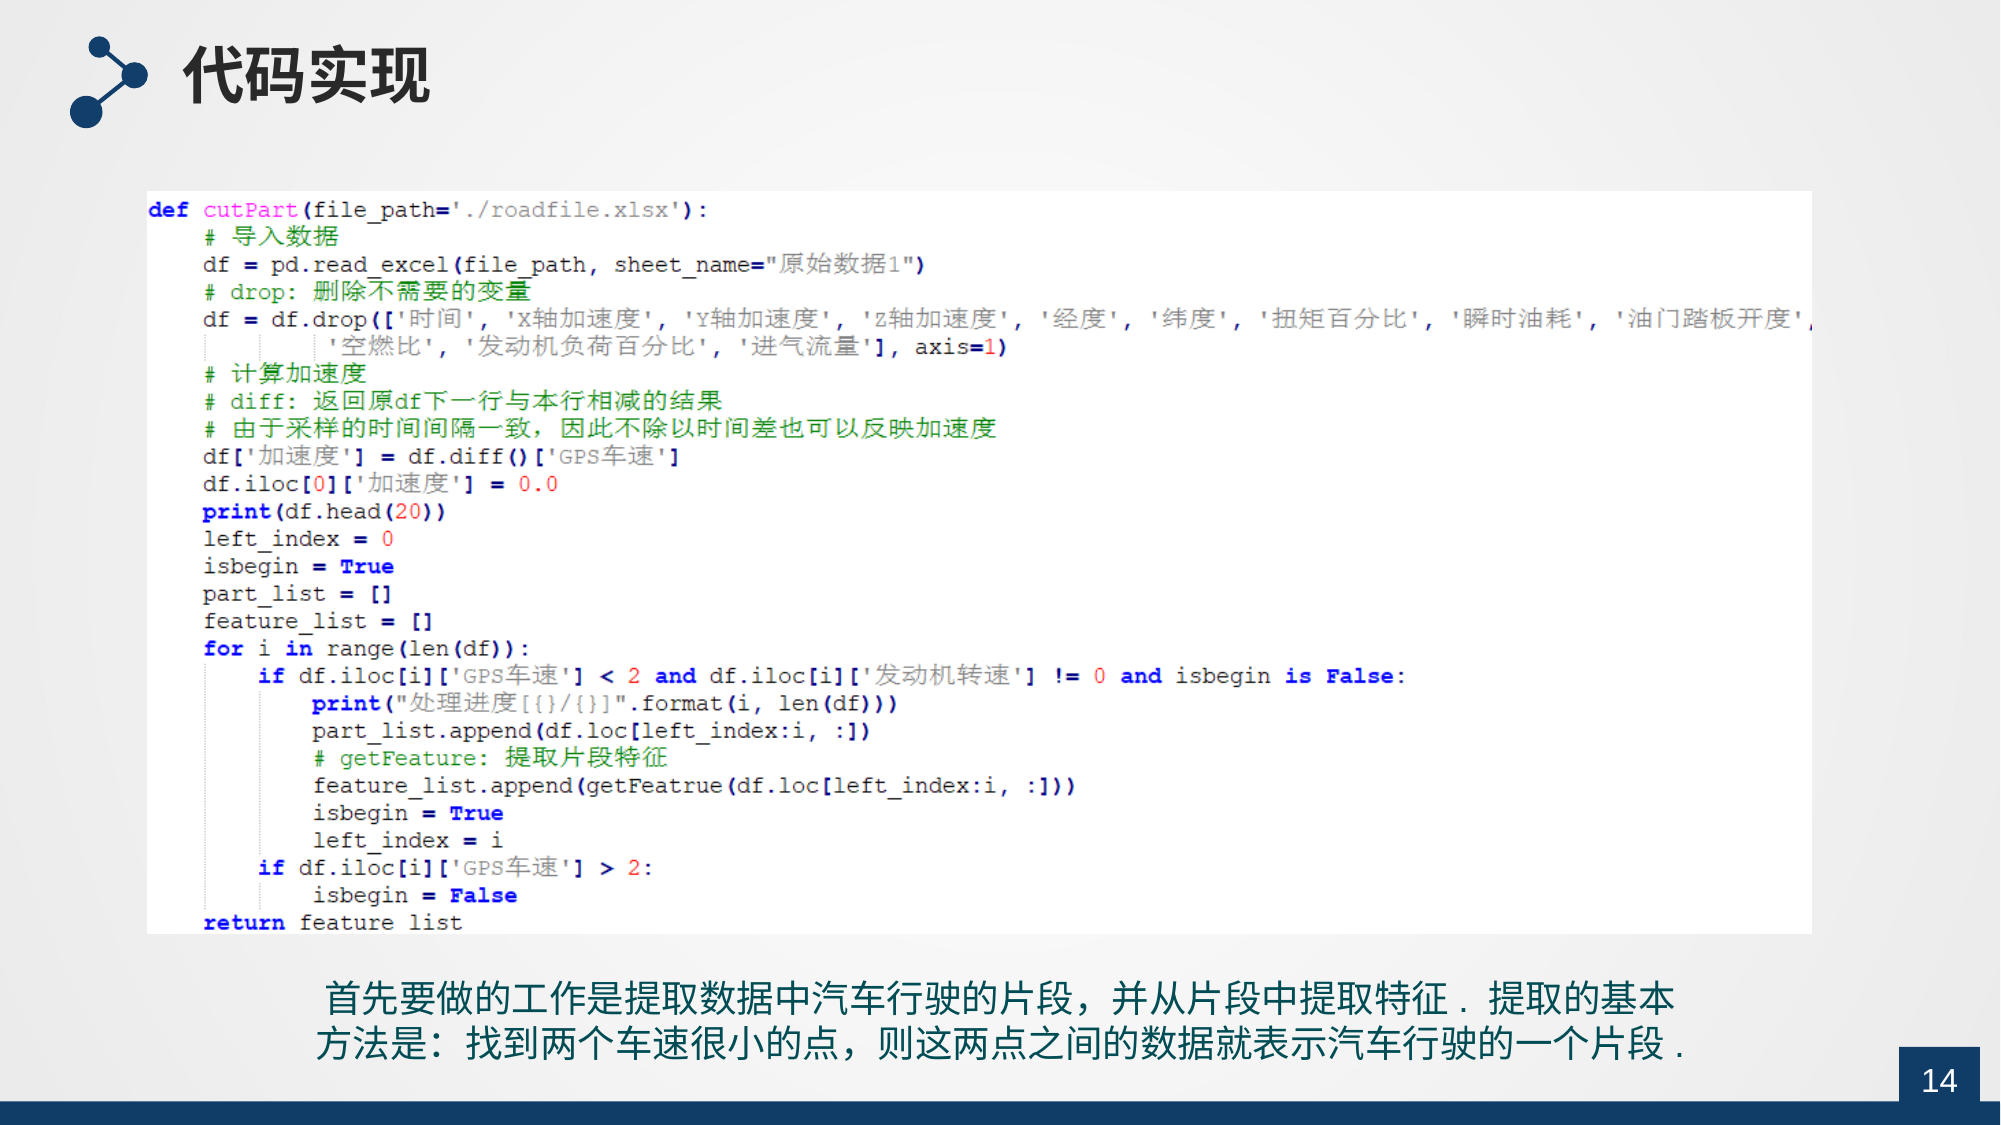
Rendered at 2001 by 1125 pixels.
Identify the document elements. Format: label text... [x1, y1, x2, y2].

text_box 代码实现 [167, 29, 448, 119]
picture [0, 0, 2001, 1125]
text_box 首先要做的工作是提取数据中汽车行驶的片段，并从片段中提取特征. 提取的基本方法是：找到两个车速很小的点，则这两点之间的数据就表示汽车行驶的一个片段. [298, 967, 1702, 1073]
text_box [69, 36, 148, 129]
